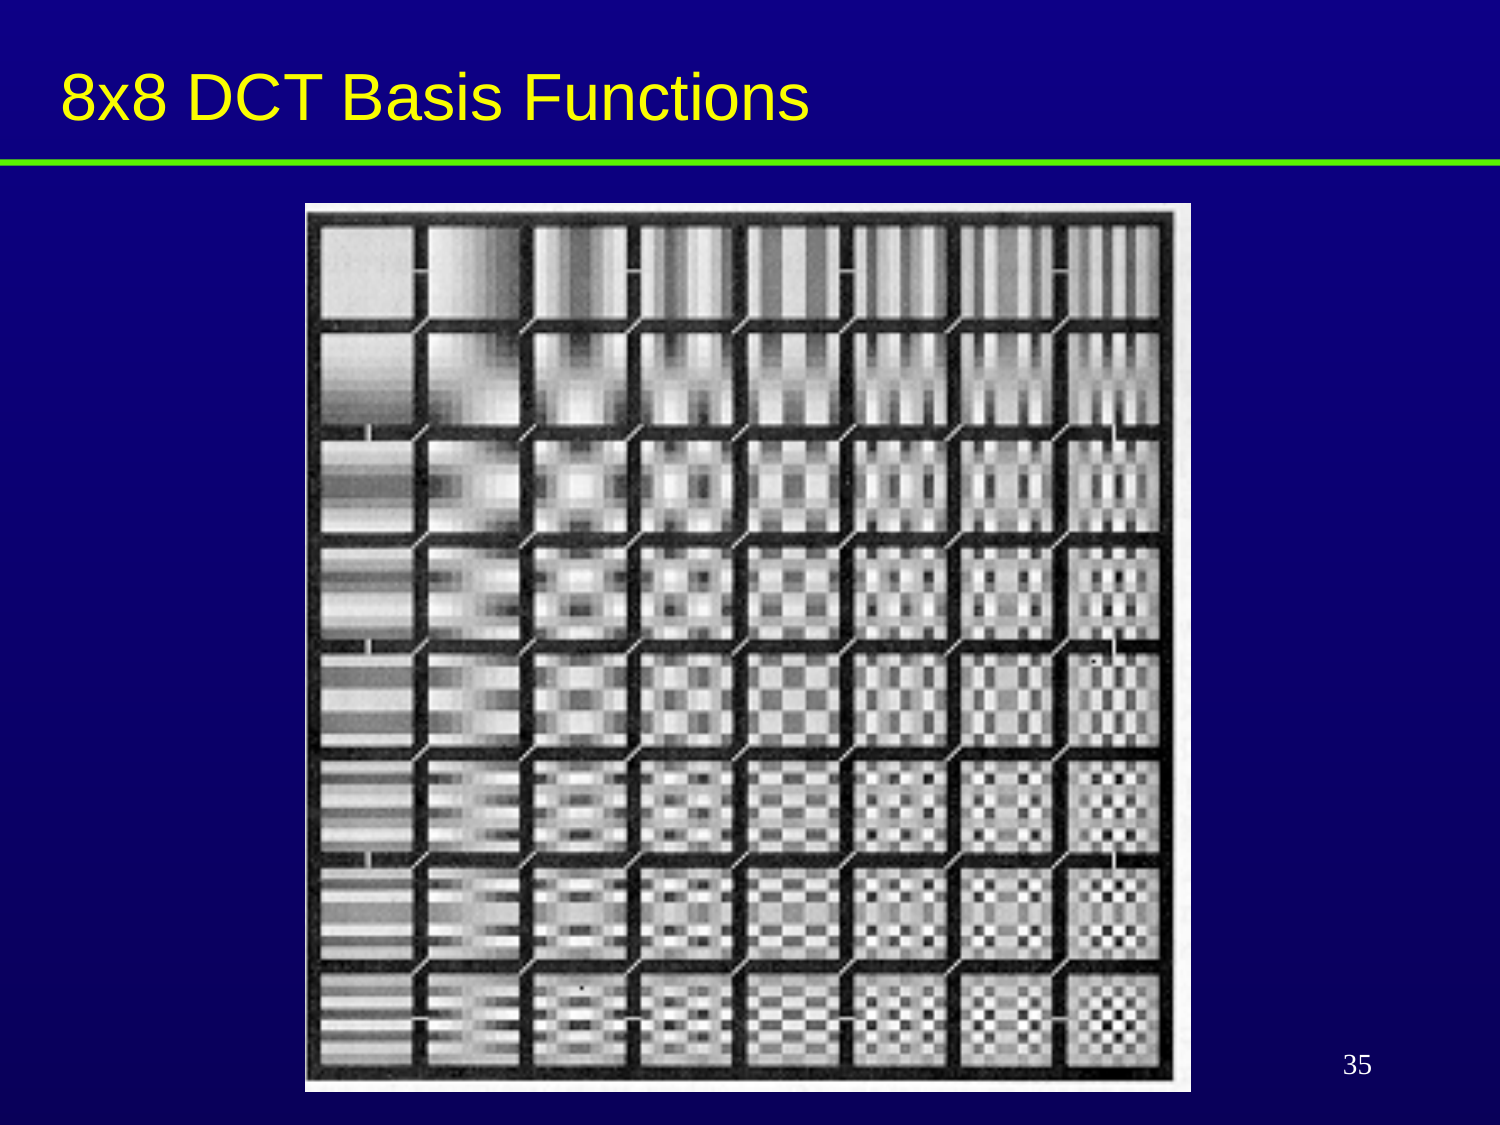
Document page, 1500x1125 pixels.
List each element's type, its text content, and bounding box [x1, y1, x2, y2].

text_box 8x8 DCT Basis Functions [45, 46, 828, 142]
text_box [304, 203, 1191, 1093]
slide_number 35 [1074, 1024, 1388, 1101]
